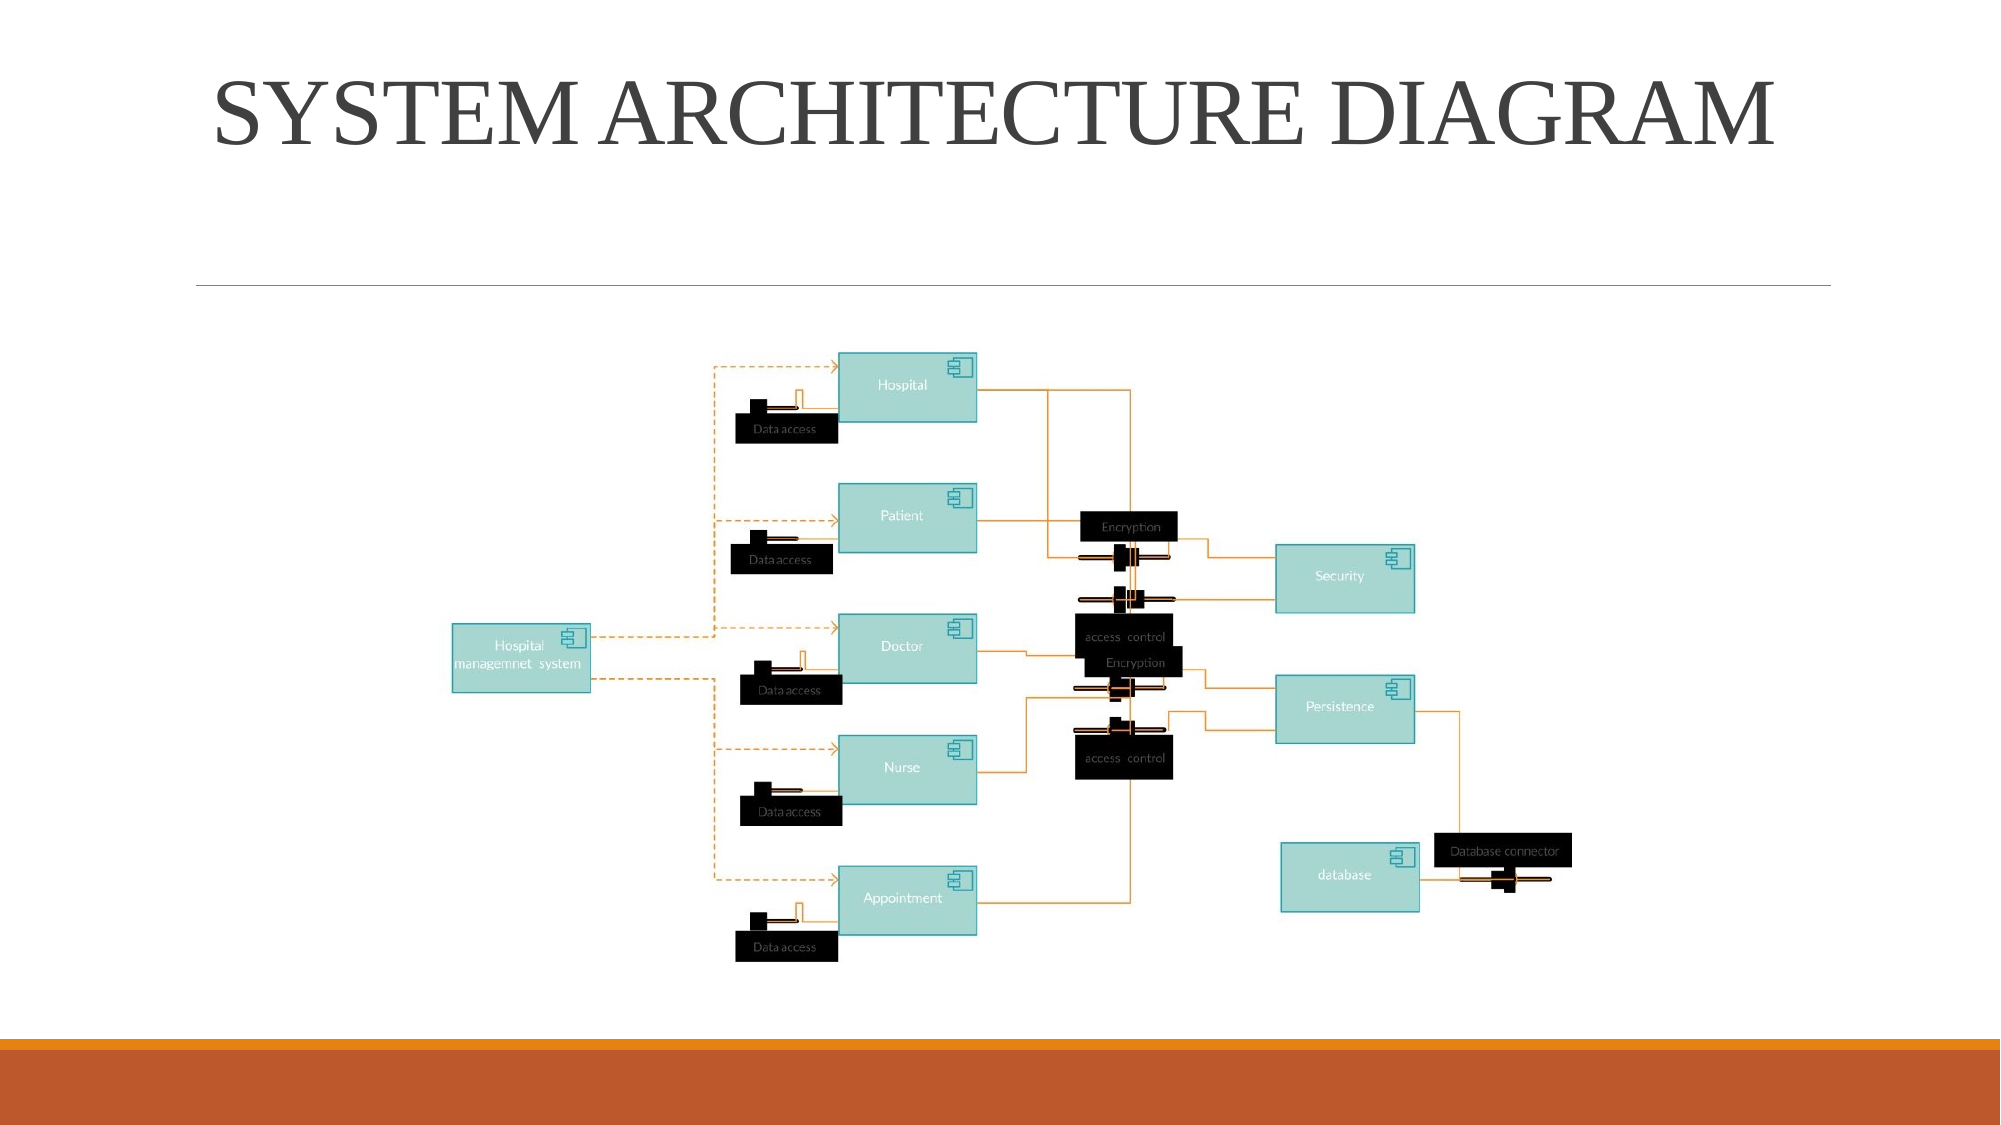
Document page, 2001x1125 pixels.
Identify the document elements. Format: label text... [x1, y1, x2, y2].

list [437, 302, 1573, 964]
title SYSTEM ARCHITECTURE DIAGRAM [180, 47, 1830, 285]
